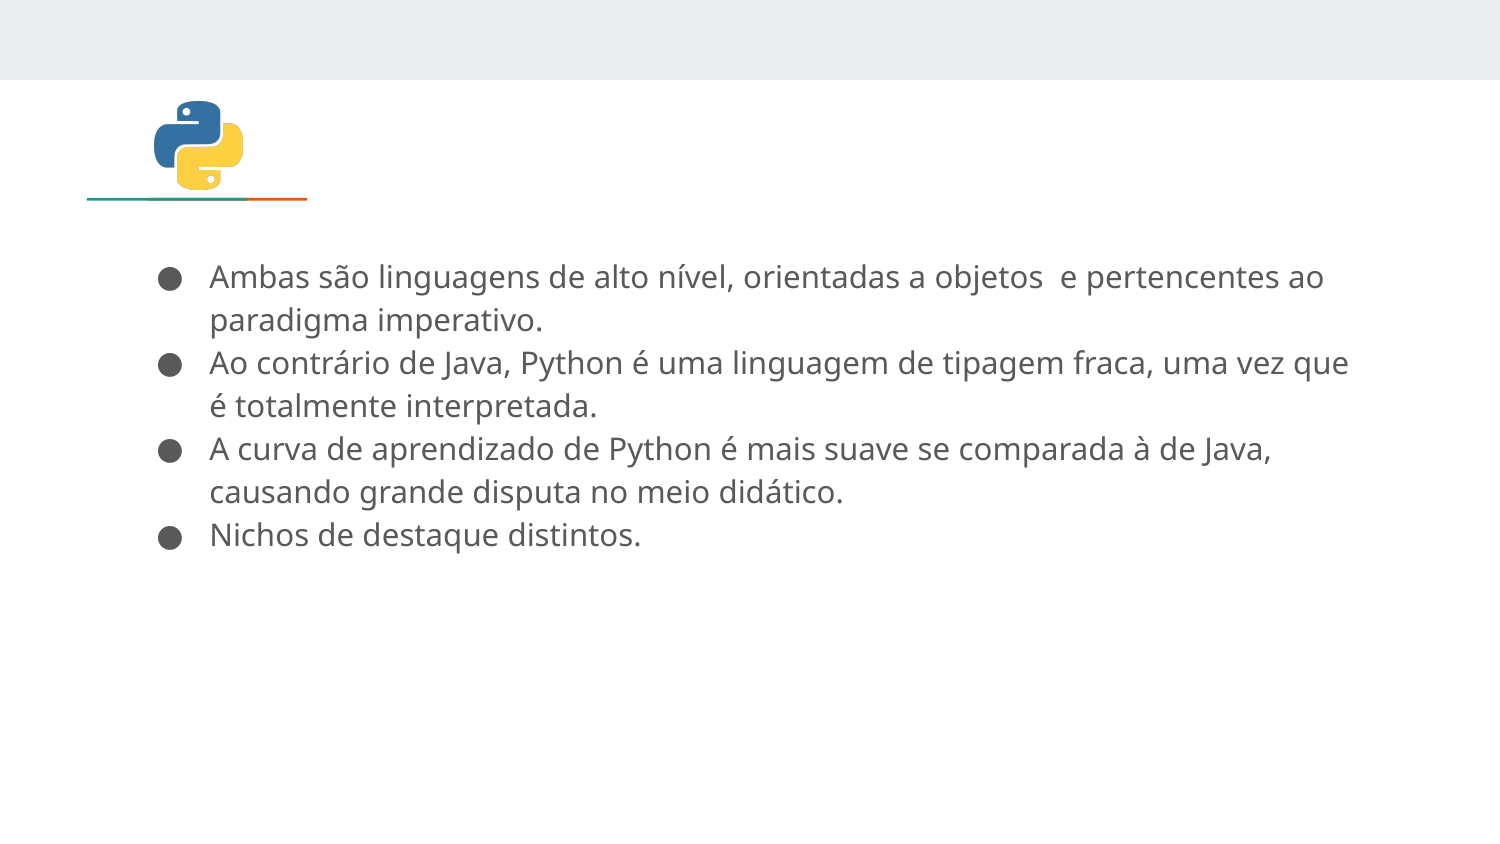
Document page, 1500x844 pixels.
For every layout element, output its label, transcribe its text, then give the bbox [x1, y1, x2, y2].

list Ambas são linguagens de alto nível, orientadas a objetos e pertencentes ao paradigma imperativo. Ao contrário de Java, Python é uma linguagem de tipagem fraca, uma vez que é totalmente interpretada. A curva de aprendizado de Python é mais suave se comparada à de Java, causando grande disputa no meio didático. Nichos de destaque distintos. [119, 236, 1381, 608]
picture [154, 101, 243, 190]
